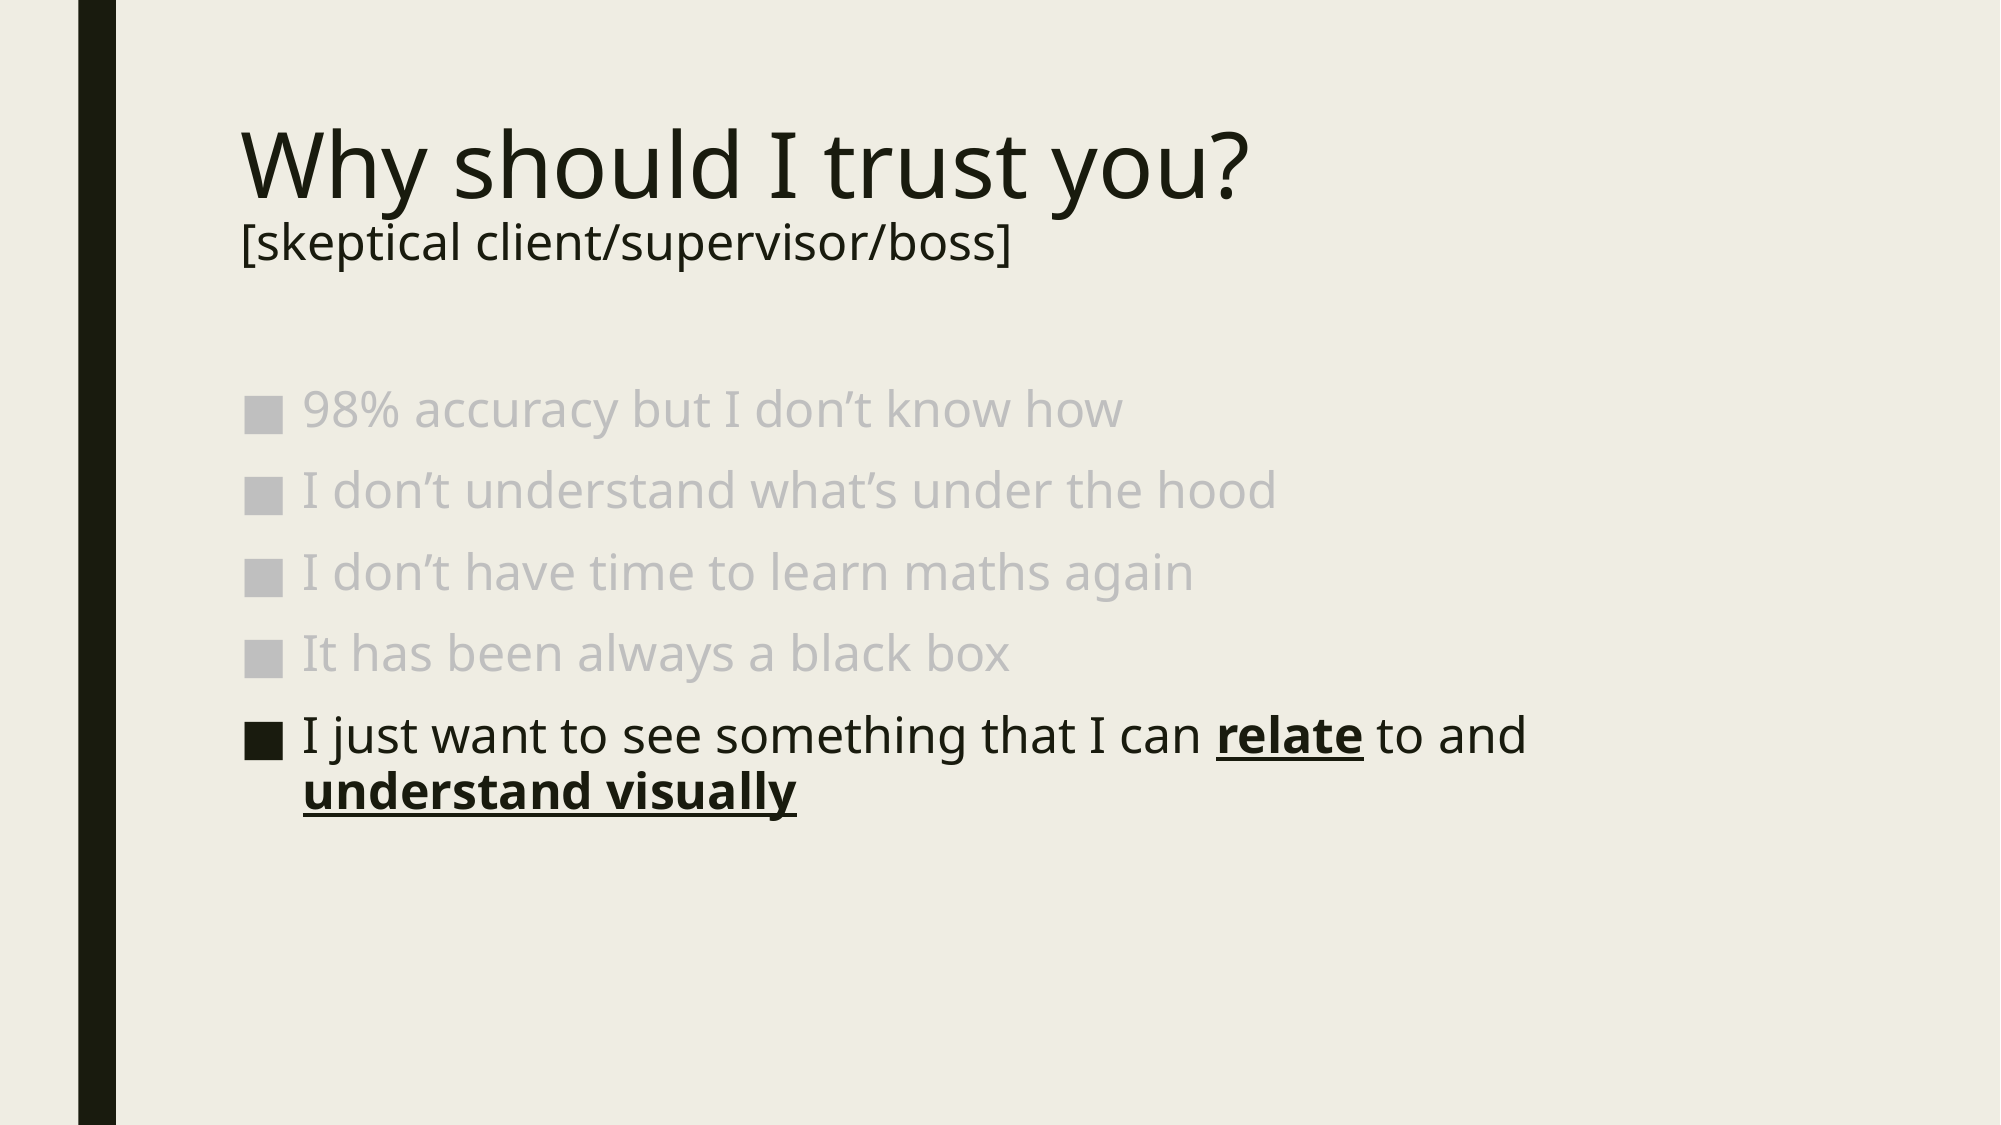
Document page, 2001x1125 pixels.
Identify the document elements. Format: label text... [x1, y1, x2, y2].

list 98% accuracy but I don’t know how I don’t understand what’s under the hood I don’t have time to learn maths again It has been always a black box I just want to see something that I can relate to and understand visually [225, 375, 1642, 963]
title Why should I trust you? [skeptical client/supervisor/boss] [225, 112, 1800, 357]
